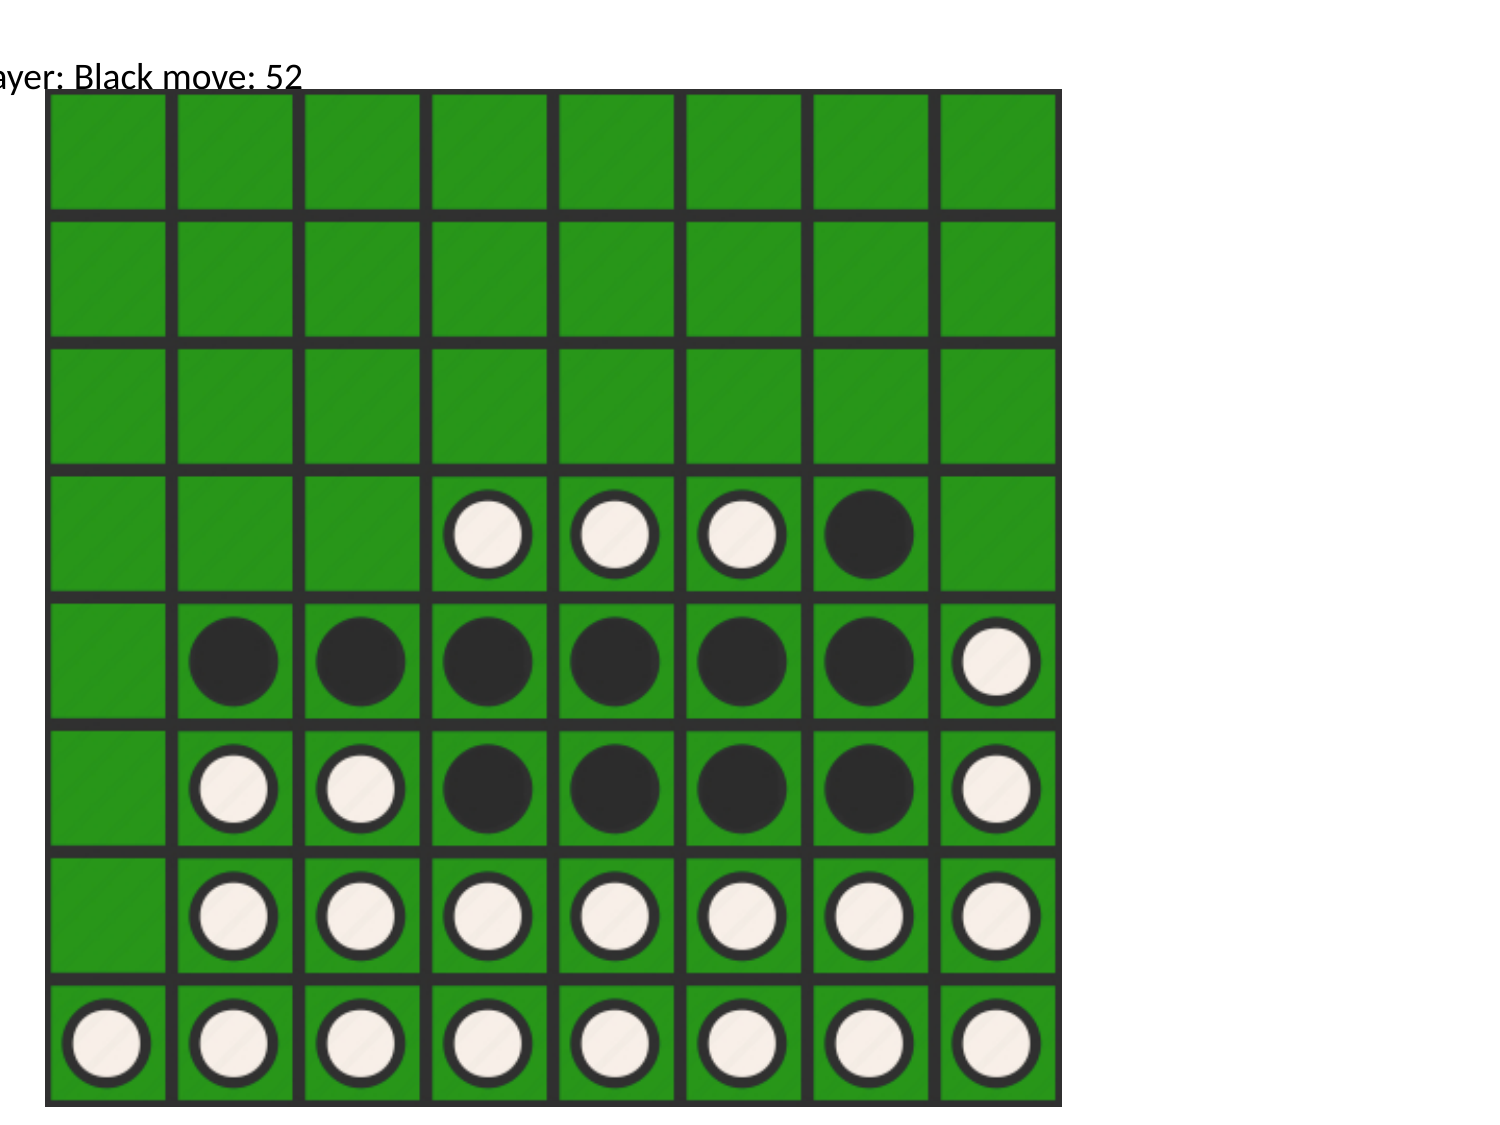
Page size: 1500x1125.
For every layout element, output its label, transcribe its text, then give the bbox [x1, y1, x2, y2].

text_box turn: 29 player: Black move: 52 [0, 44, 319, 105]
picture [44, 89, 1062, 1107]
